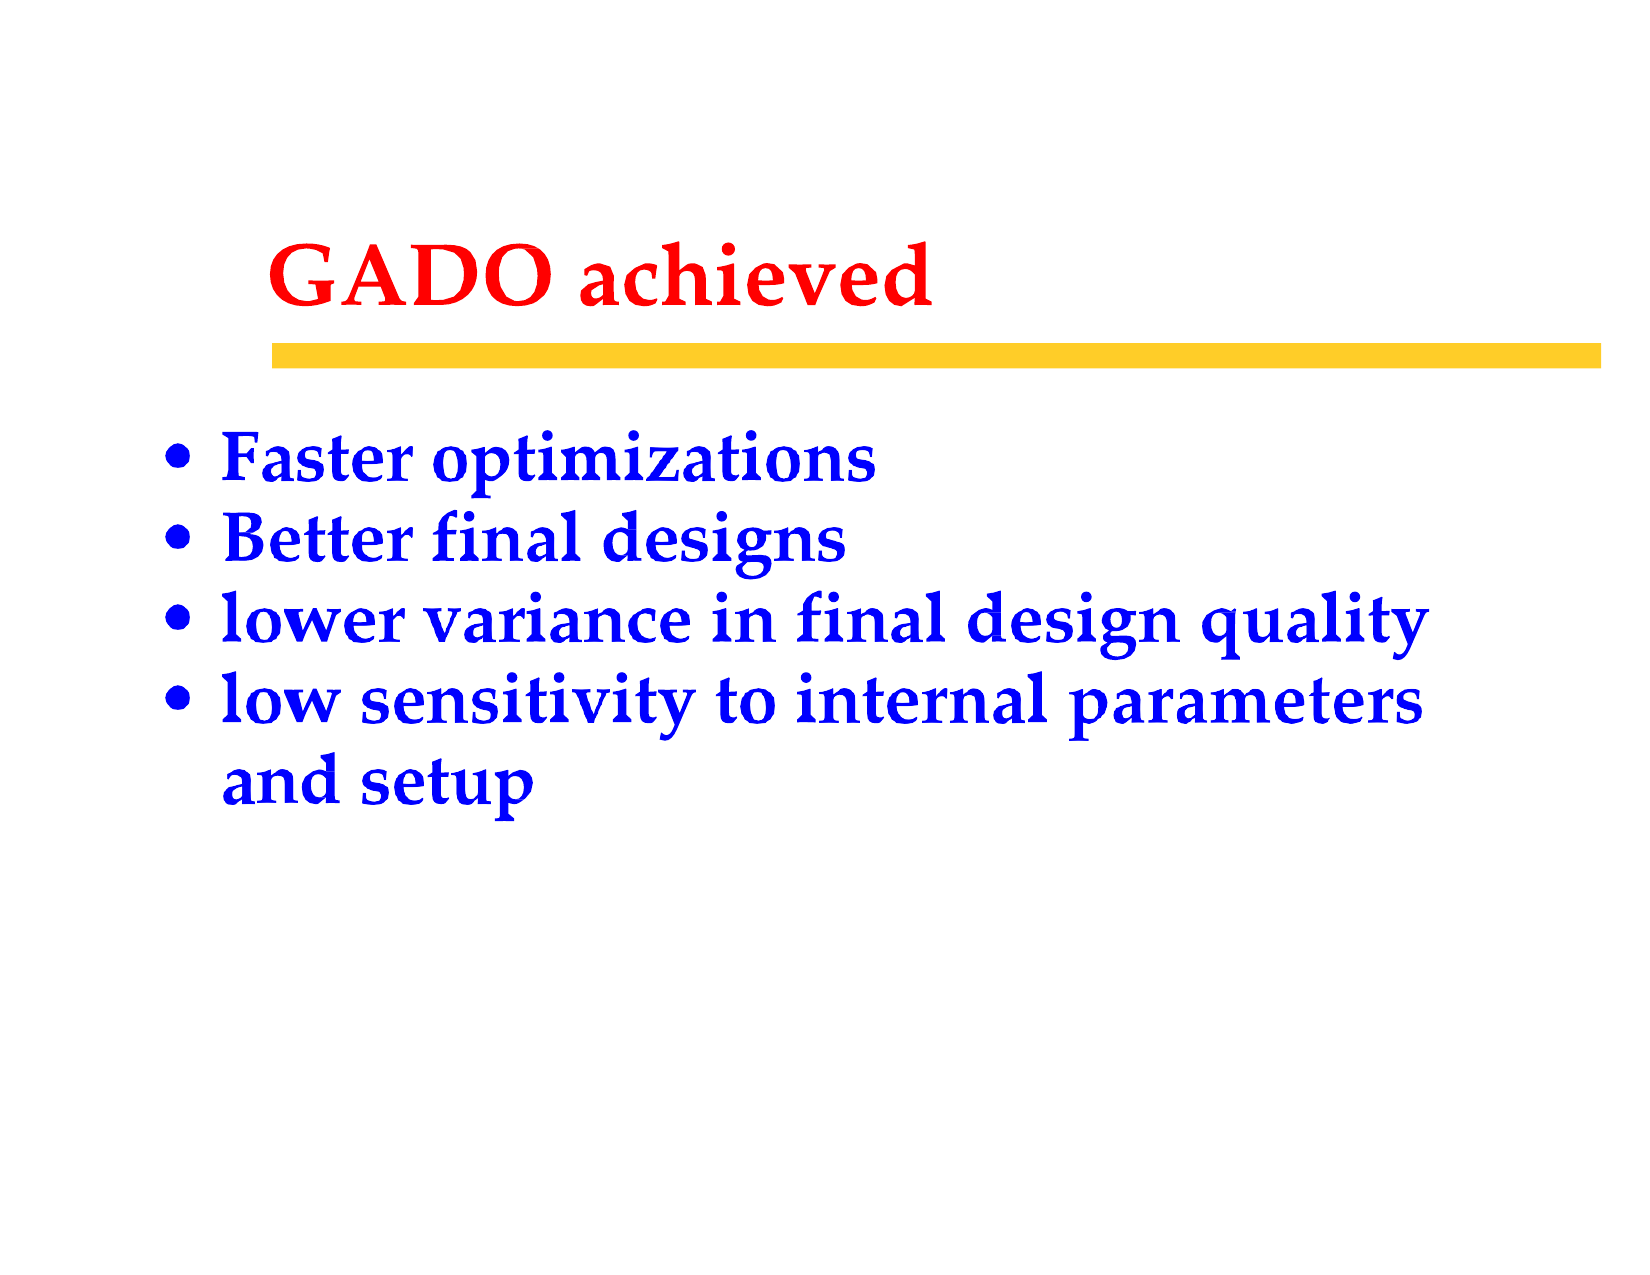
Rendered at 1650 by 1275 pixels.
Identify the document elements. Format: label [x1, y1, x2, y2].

text_box [662, 241, 712, 306]
text_box [721, 242, 736, 256]
text_box [717, 263, 741, 306]
picture [165, 524, 190, 549]
picture [165, 604, 190, 630]
text_box [603, 509, 846, 580]
picture [165, 443, 190, 469]
text_box [432, 509, 581, 563]
text_box [840, 263, 878, 307]
text_box [580, 263, 619, 307]
text_box [362, 758, 534, 822]
text_box [222, 512, 413, 563]
text_box [967, 590, 1180, 661]
text_box [765, 446, 875, 482]
text_box [884, 241, 932, 307]
text_box [796, 590, 946, 643]
text_box [422, 591, 691, 643]
text_box [796, 670, 1048, 724]
text_box [788, 264, 836, 306]
text_box [222, 751, 340, 805]
text_box [747, 263, 785, 307]
text_box [624, 263, 658, 307]
text_box [221, 670, 342, 724]
text_box [432, 429, 762, 499]
picture [165, 685, 190, 711]
picture [1068, 677, 1422, 741]
text_box [485, 243, 551, 307]
text_box [410, 244, 478, 306]
text_box [341, 244, 407, 305]
text_box [1201, 590, 1430, 661]
text_box [712, 591, 776, 642]
text_box [221, 590, 405, 643]
text_box [362, 671, 697, 742]
text_box [222, 431, 413, 482]
text_box [715, 677, 775, 724]
text_box [269, 243, 335, 307]
